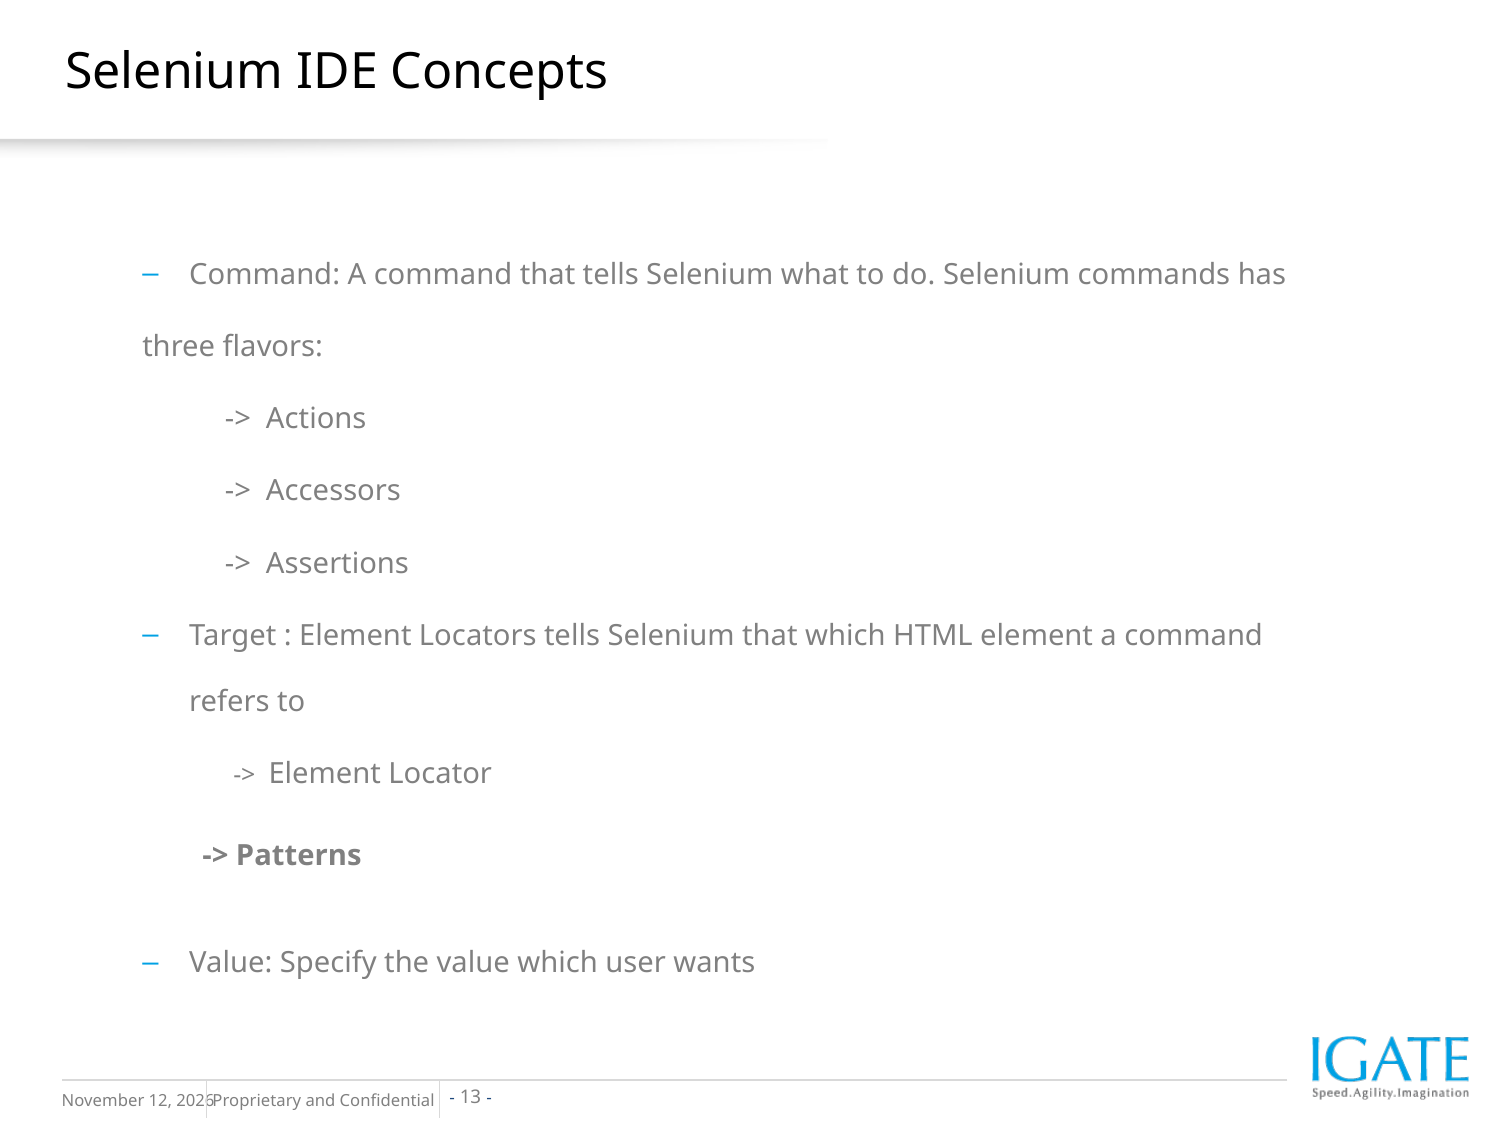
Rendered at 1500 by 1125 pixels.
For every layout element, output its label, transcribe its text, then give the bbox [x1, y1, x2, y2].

picture [0, 112, 919, 174]
picture [1304, 1028, 1475, 1105]
title Selenium IDE Concepts [50, 3, 1400, 134]
list Command: A command that tells Selenium what to do. Selenium commands has three flavors: -> Actions -> Accessors -> Assertions Target : Element Locators tells Selenium that which HTML element a command refers to -> Element Locator -> Patterns Value: Specify the value which user wants [52, 216, 1328, 1025]
